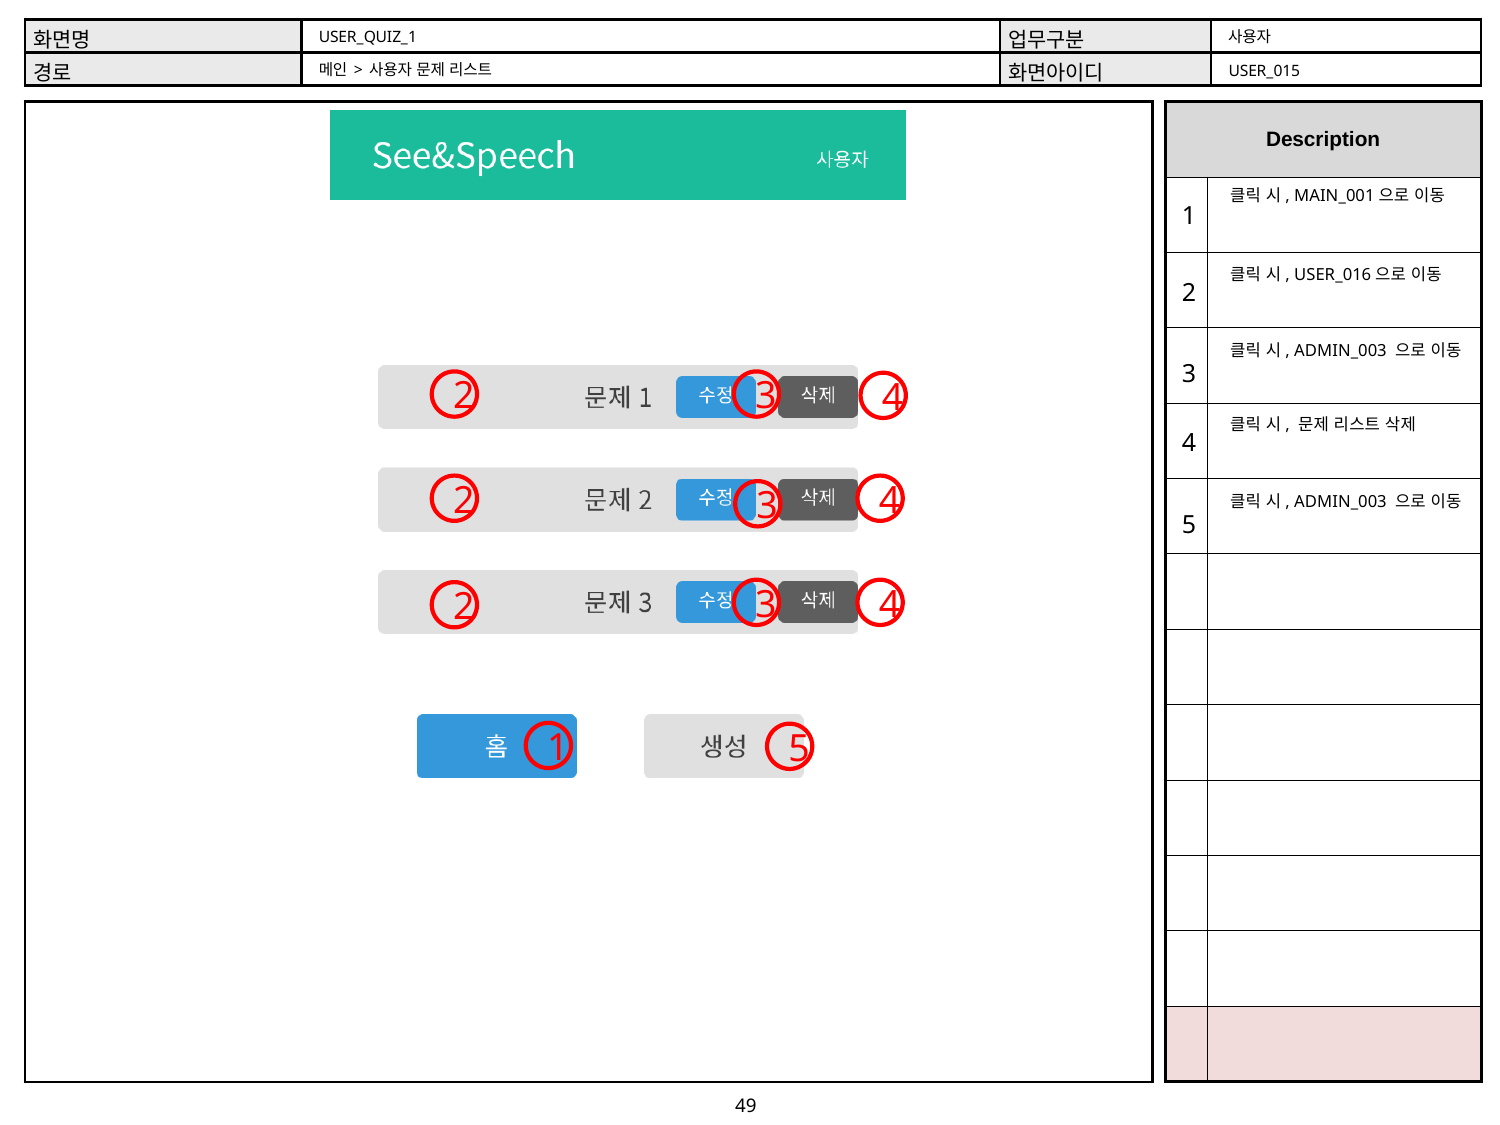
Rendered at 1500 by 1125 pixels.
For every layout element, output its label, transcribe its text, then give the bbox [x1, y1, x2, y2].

text_box 클릭 시, USER_016으로 이동 [1215, 256, 1500, 292]
text_box 4 [1167, 419, 1207, 464]
list USER_015 [1213, 53, 1482, 88]
text_box 클릭 시, 문제 리스트 삭제 [1215, 406, 1500, 442]
list 사용자 [1213, 19, 1482, 53]
text_box 1 [1167, 192, 1207, 237]
text_box 2 [1167, 269, 1207, 314]
list 메인 > 사용자 문제 리스트 [303, 52, 999, 86]
list USER_QUIZ_1 [303, 19, 999, 52]
picture [329, 110, 906, 1071]
text_box 클릭 시, MAIN_001으로 이동 [1215, 177, 1500, 213]
text_box 5 [1167, 501, 1207, 547]
text_box 클릭 시, ADMIN_003 으로 이동 [1215, 483, 1500, 519]
text_box 3 [1167, 350, 1207, 395]
text_box 클릭 시, ADMIN_003 으로 이동 [1215, 332, 1500, 367]
